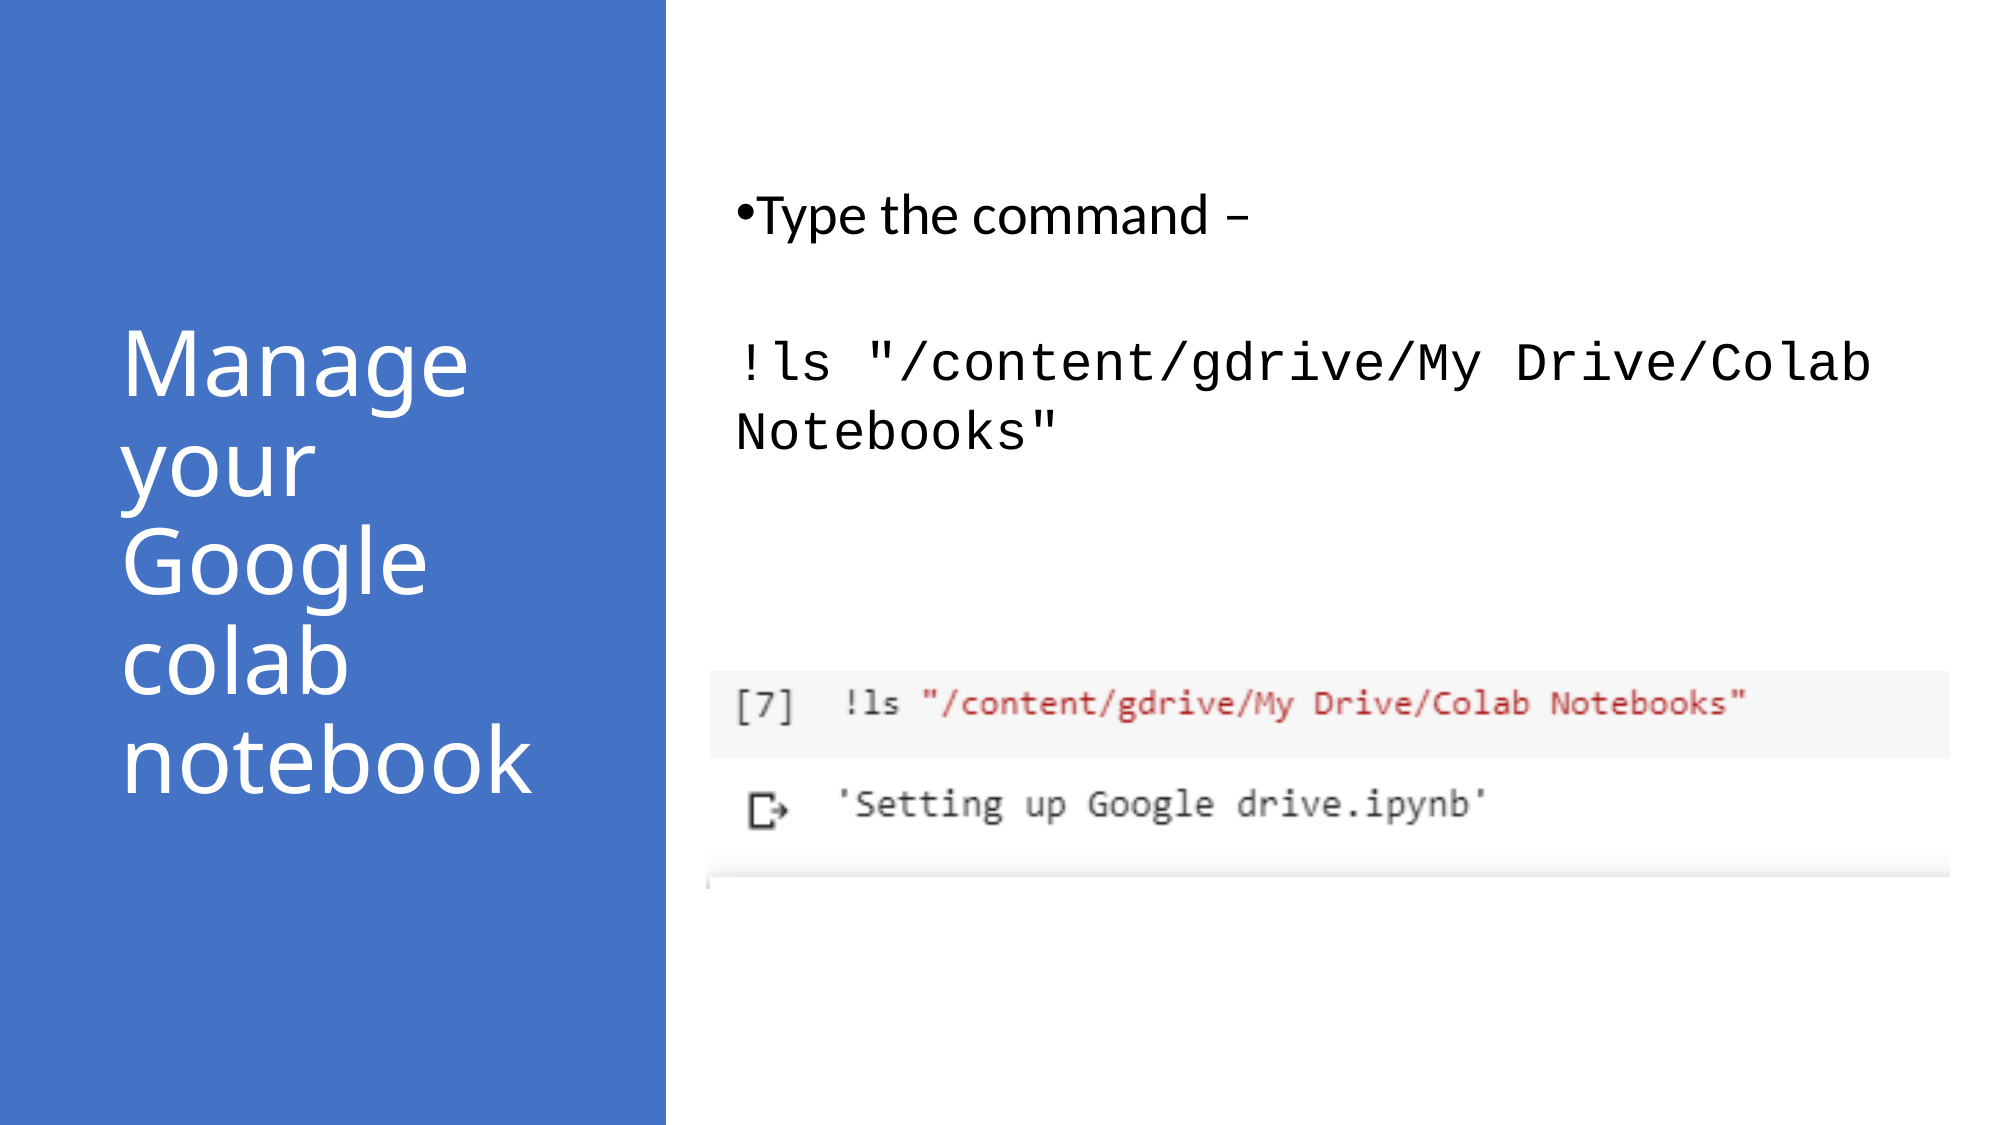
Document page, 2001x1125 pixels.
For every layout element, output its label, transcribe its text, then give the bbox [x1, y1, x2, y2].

picture [705, 671, 1950, 889]
list Type the command – !ls "/content/gdrive/My Drive/Colab Notebooks" [720, 97, 1935, 619]
title Manage your Google colab notebook [105, 104, 614, 1026]
text_box [0, 0, 667, 1125]
